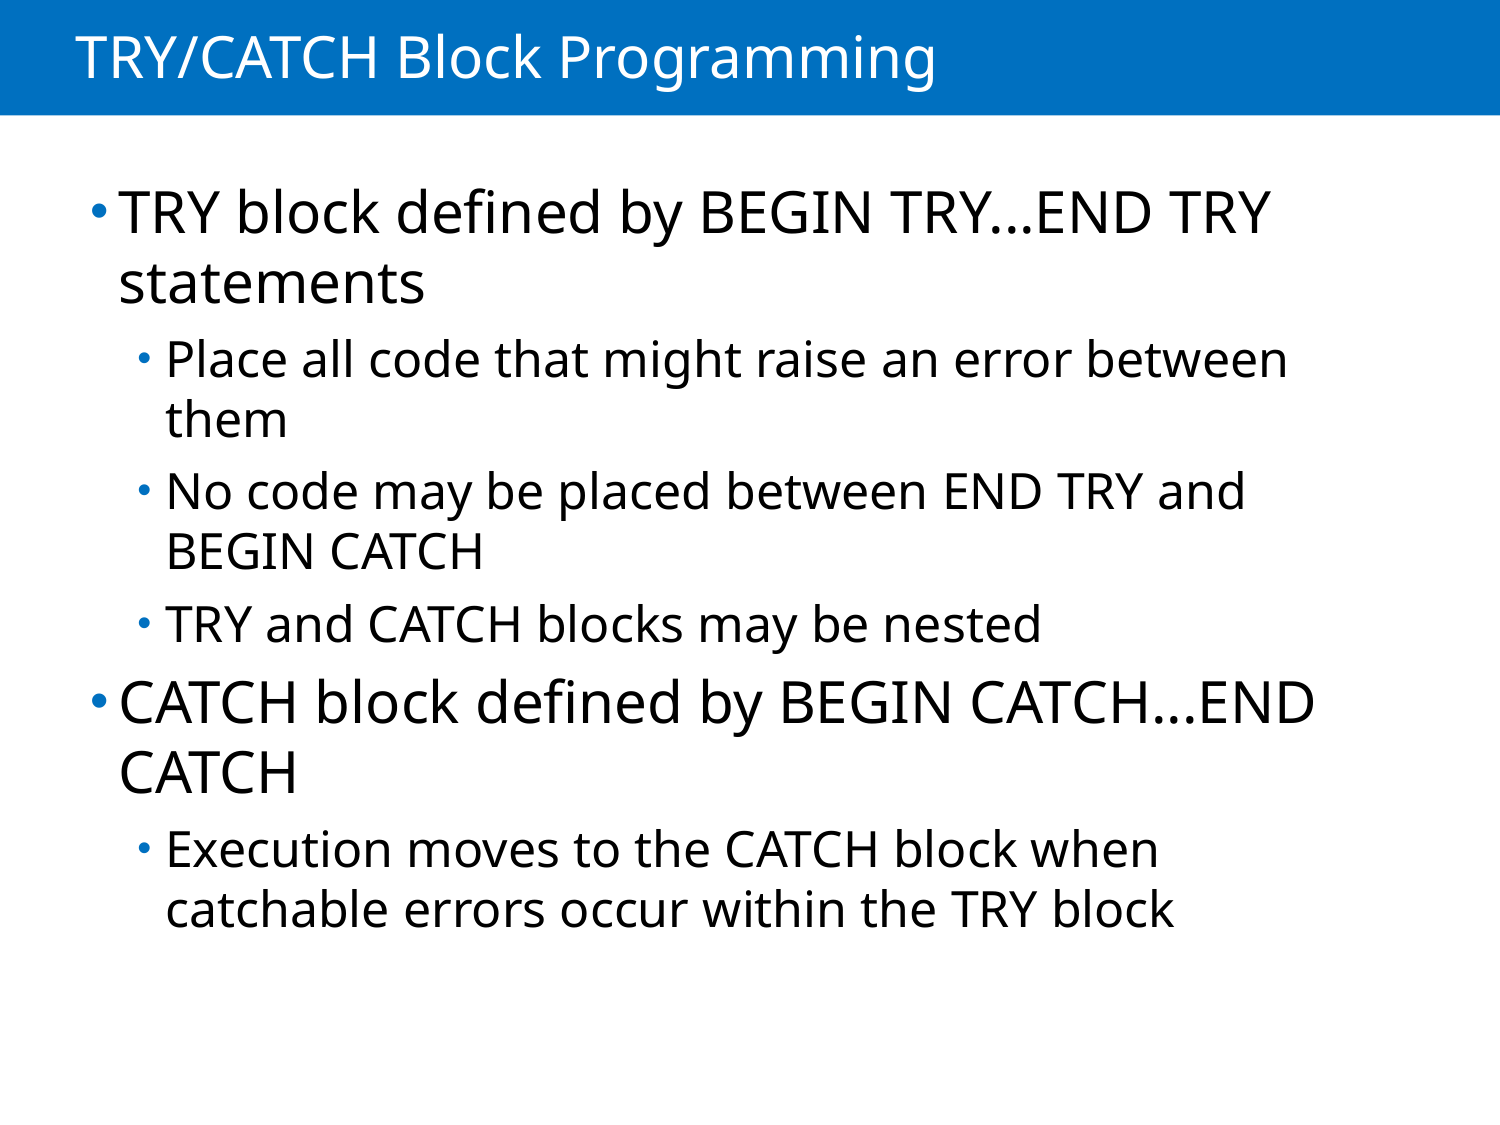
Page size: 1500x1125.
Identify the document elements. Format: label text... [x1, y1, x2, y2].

title TRY/CATCH Block Programming [75, 0, 1351, 122]
text_box TRY block defined by BEGIN TRY...END TRY statements Place all code that might raise an error between them No code may be placed between END TRY and BEGIN CATCH TRY and CATCH blocks may be nested CATCH block defined by BEGIN CATCH...END CATCH Execution moves to the CATCH block when catchable errors occur within the TRY block [75, 167, 1408, 1012]
